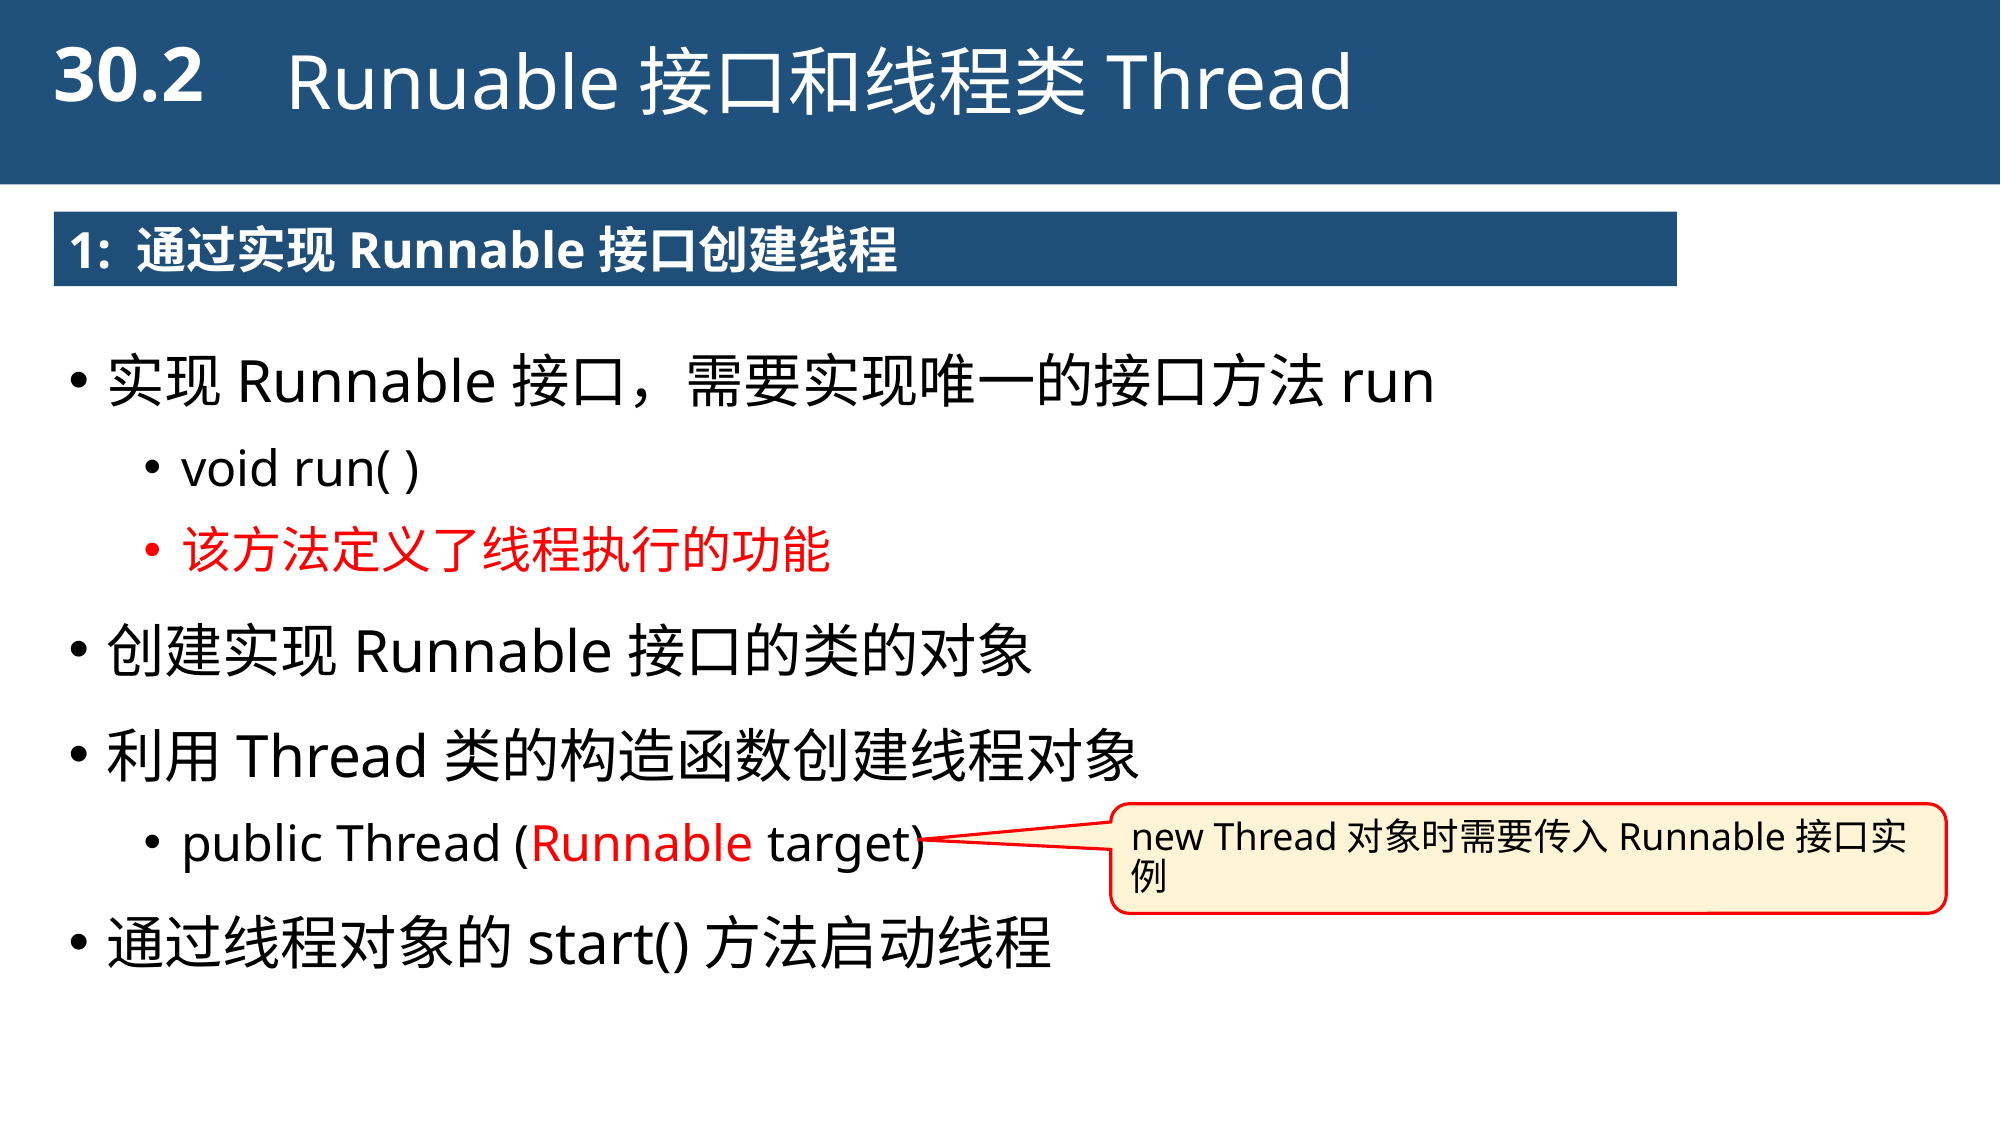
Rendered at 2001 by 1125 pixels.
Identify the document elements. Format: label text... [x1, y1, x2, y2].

text_box 1: 通过实现Runnable接口创建线程 [53, 211, 1677, 287]
text_box new Thread对象时需要传入Runnable接口实例 [917, 802, 1948, 915]
text_box 实现Runnable接口，需要实现唯一的接口方法run void run( ) 该方法定义了线程执行的功能 创建实现Runnable接口的类的对象 利用Thread类的构造函数创建线程对象 public Thread (Runnable target) 通过线程对象的start()方法启动线程 [53, 322, 1954, 998]
list Runuable接口和线程类Thread [270, 36, 1484, 119]
list 30.2 [38, 28, 244, 166]
